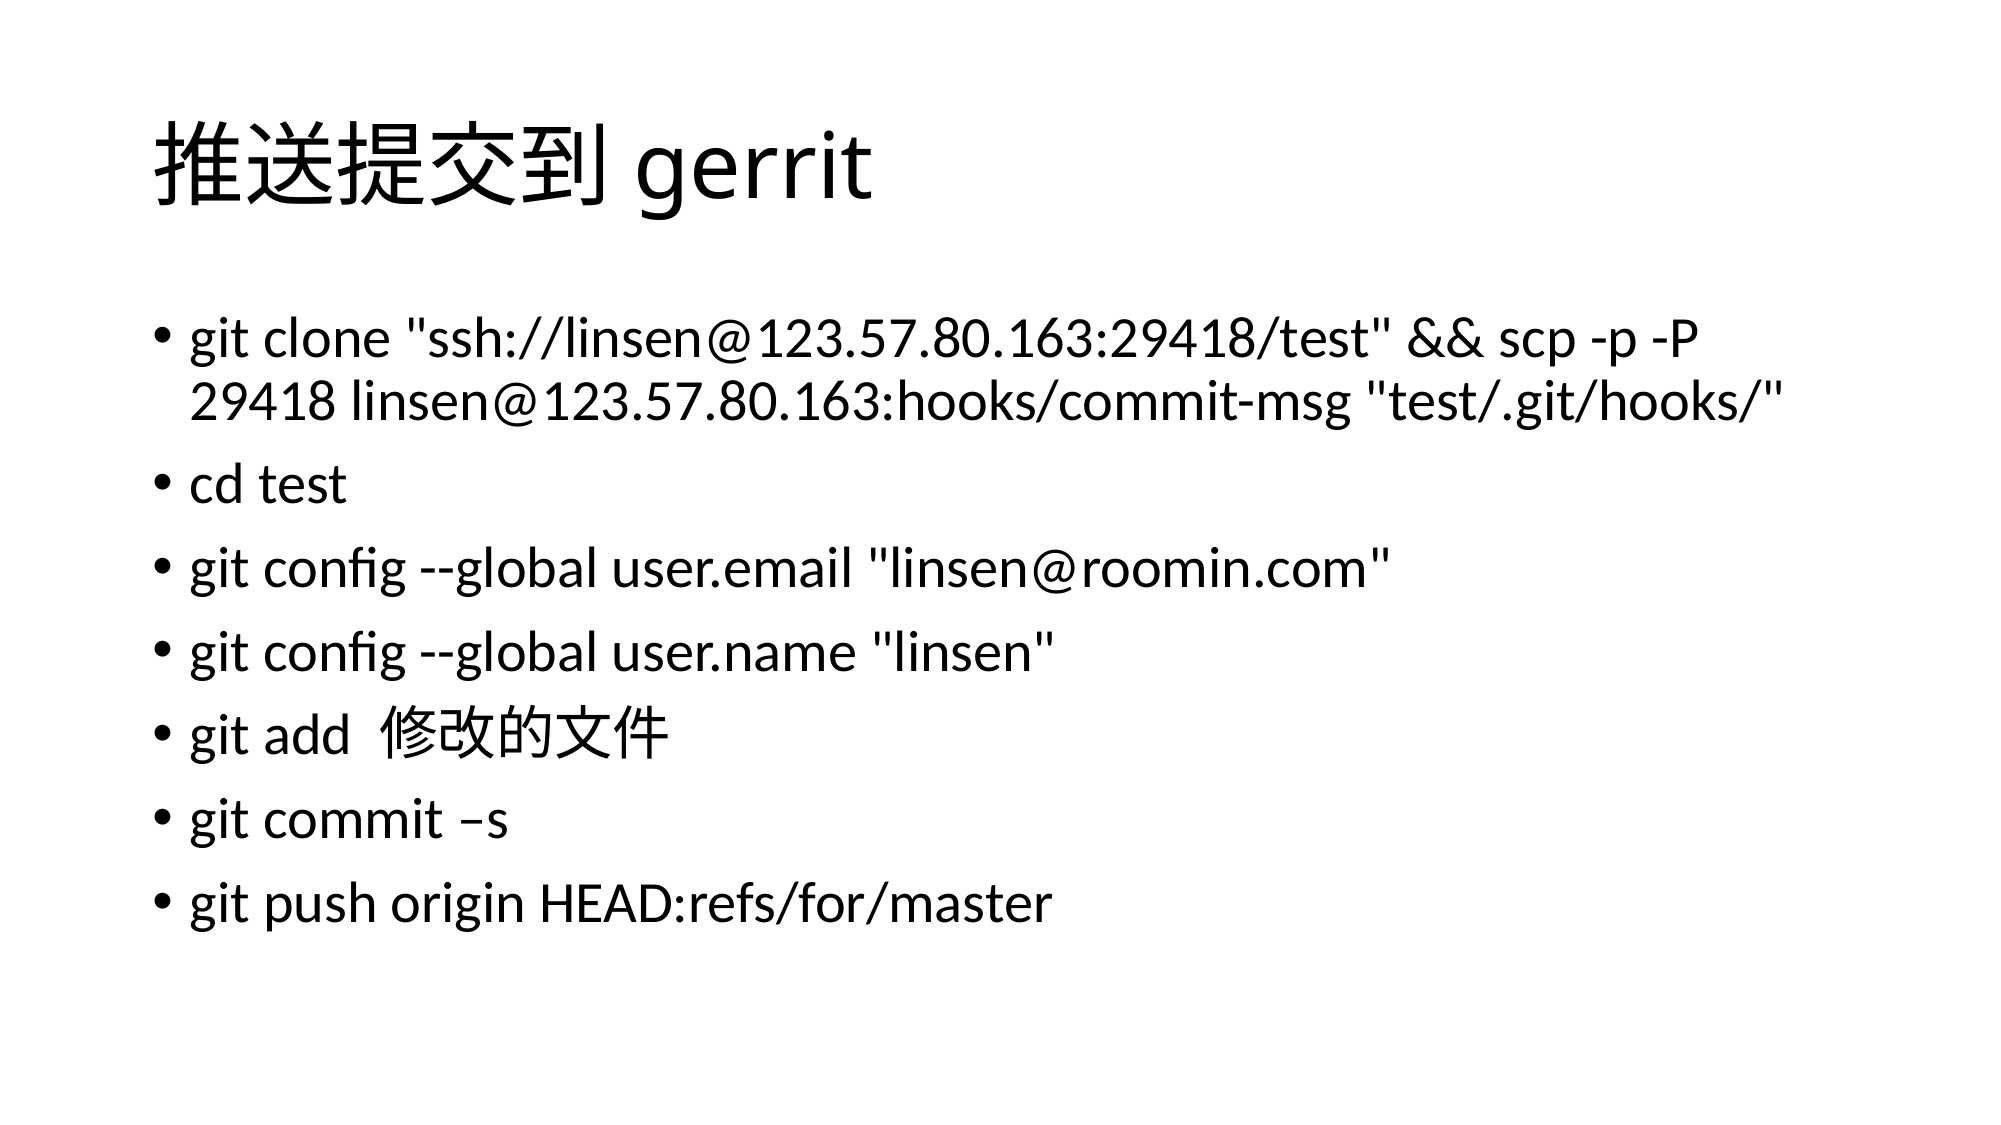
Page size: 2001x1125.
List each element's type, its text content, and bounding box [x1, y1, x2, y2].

title 推送提交到gerrit [137, 59, 1863, 278]
list git clone "ssh://linsen@123.57.80.163:29418/test" && scp -p -P 29418 linsen@123.57.80.163:hooks/commit-msg "test/.git/hooks/" cd test git config --global user.email "linsen@roomin.com" git config --global user.name "linsen" git add 修改的文件 git commit –s git push origin HEAD:refs/for/master [137, 299, 1863, 1014]
